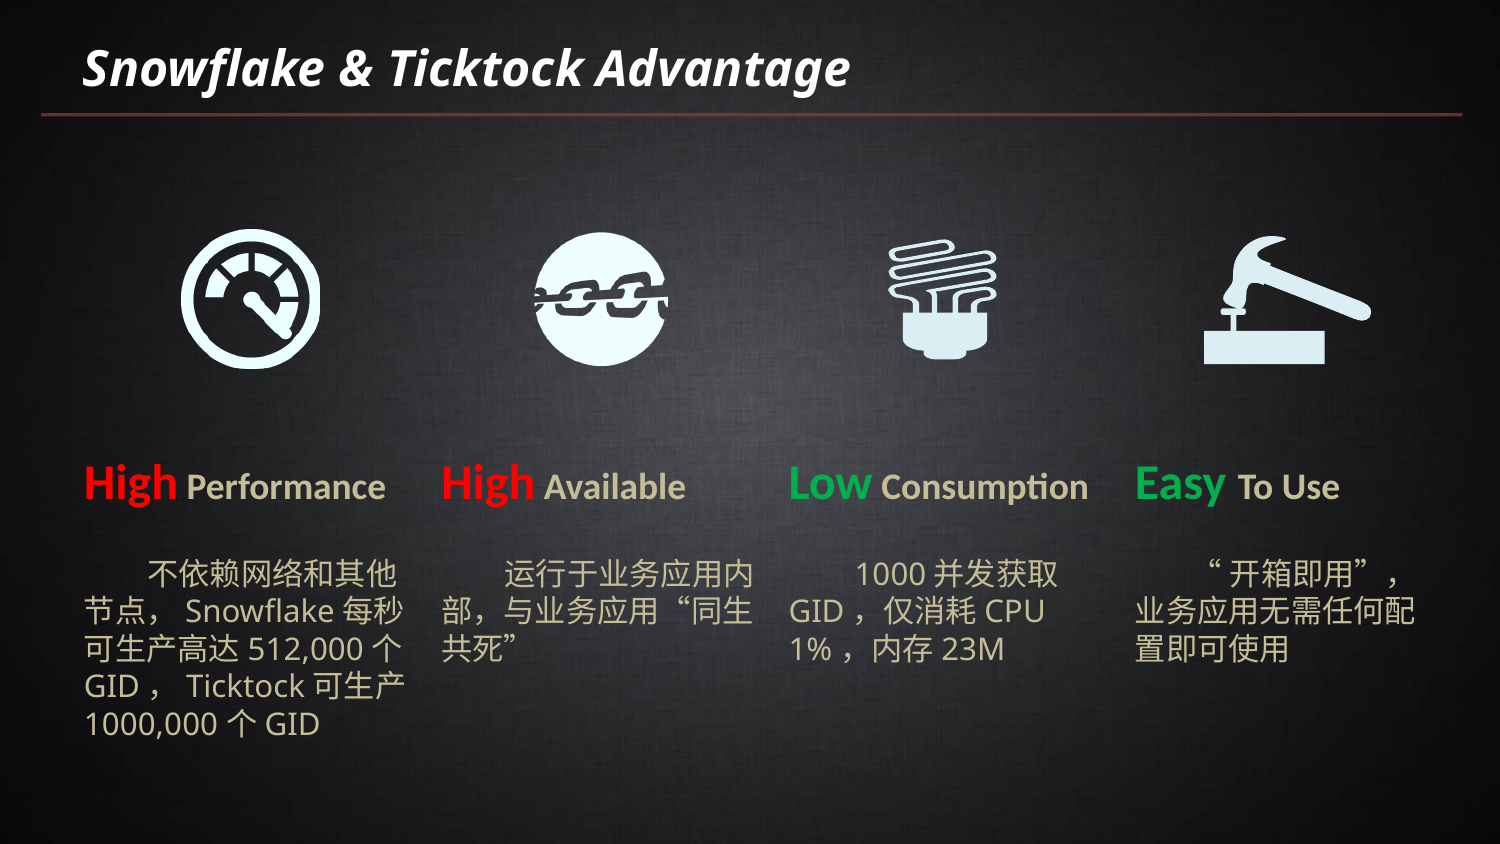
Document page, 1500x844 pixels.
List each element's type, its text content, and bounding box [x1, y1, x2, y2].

text_box High Available 运行于业务应用内部，与业务应用“同生共死” [430, 443, 773, 673]
picture [0, 0, 1500, 844]
text_box Easy To Use “开箱即用”，业务应用无需任何配置即可使用 [1123, 443, 1452, 673]
text_box High Performance 不依赖网络和其他节点，Snowflake每秒可生产高达512,000个GID，Ticktock可生产1000,000个GID [72, 443, 429, 747]
text_box [888, 268, 997, 360]
text_box [1204, 236, 1372, 365]
text_box [888, 239, 955, 262]
text_box [888, 250, 997, 280]
text_box Snowflake & Ticktock Advantage [67, 28, 867, 104]
text_box Low Consumption 1000并发获取GID，仅消耗CPU 1%，内存23M [777, 443, 1109, 673]
